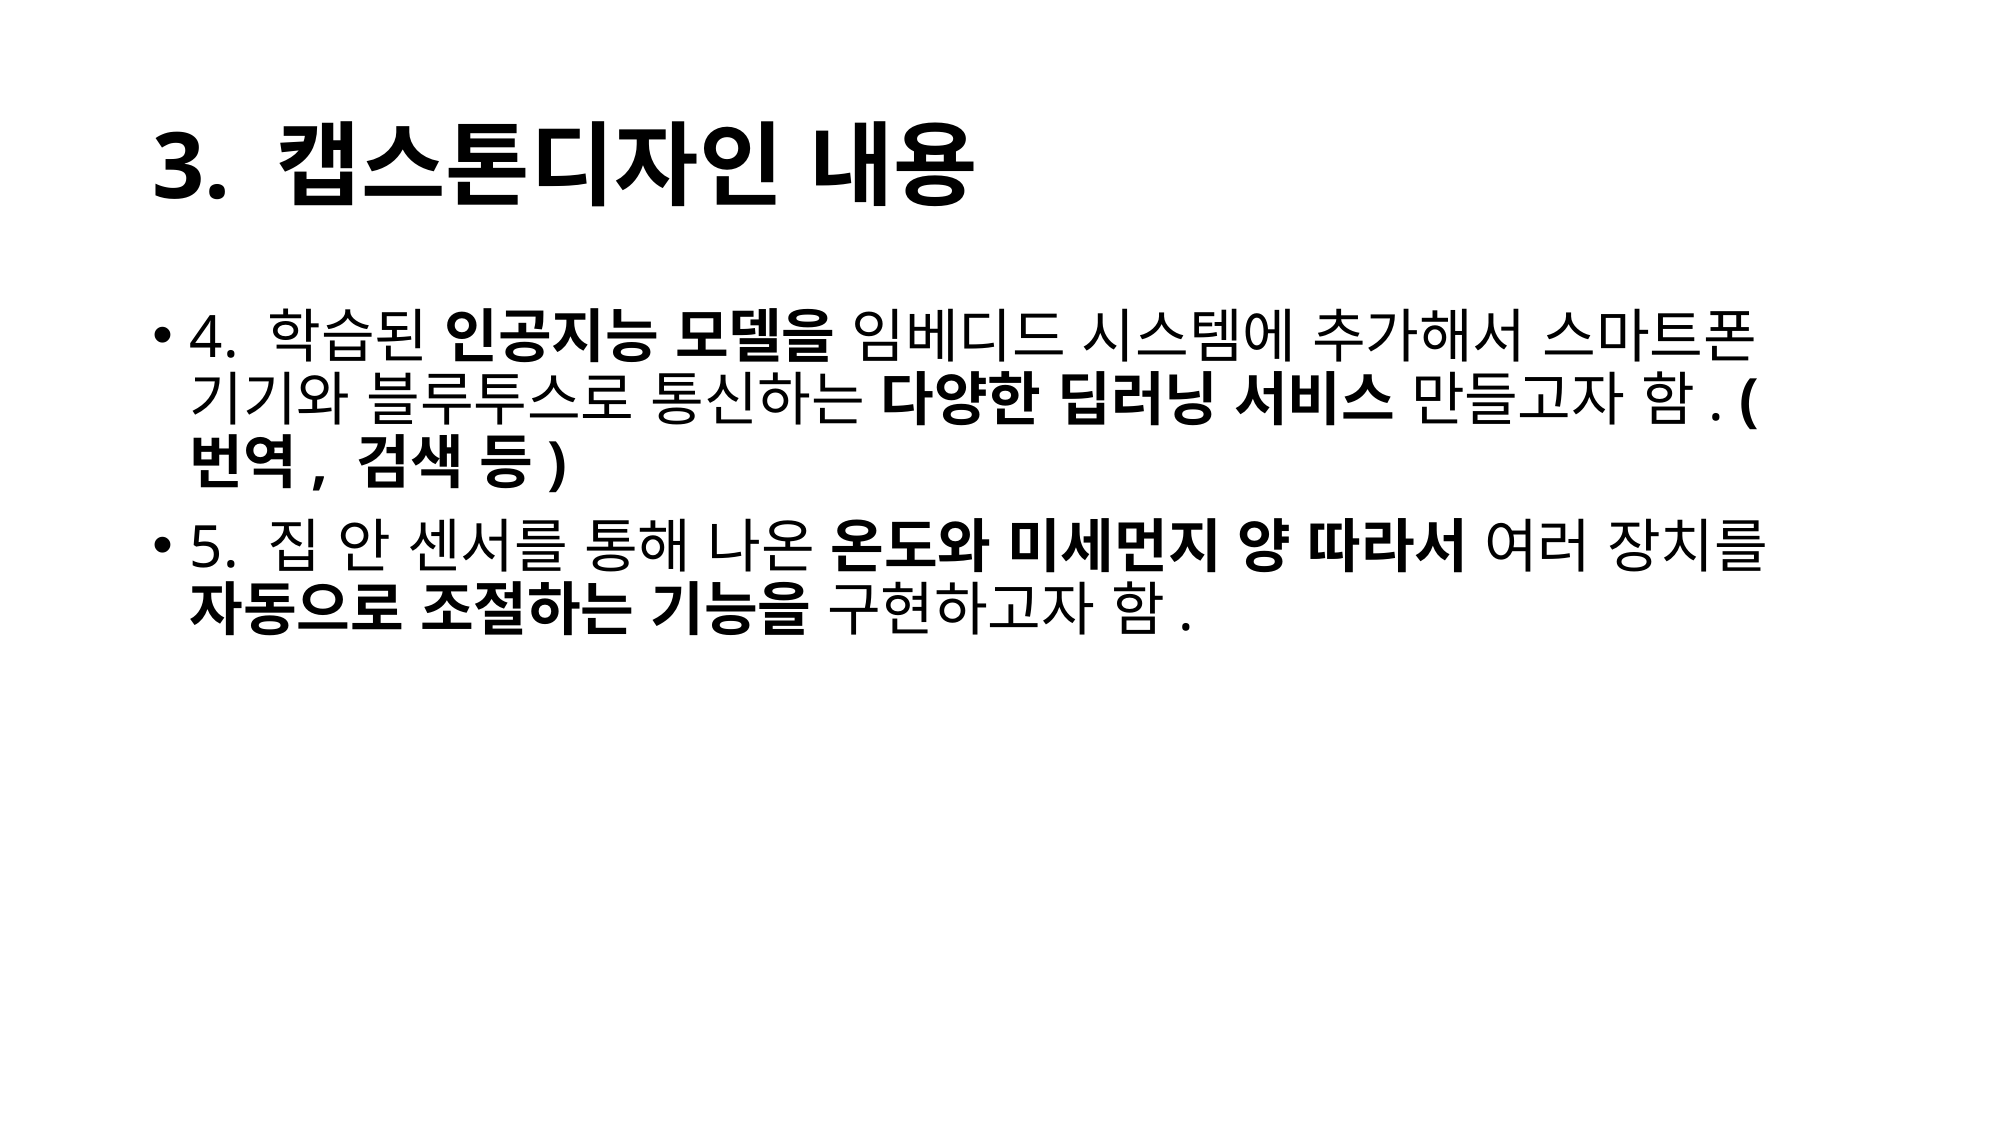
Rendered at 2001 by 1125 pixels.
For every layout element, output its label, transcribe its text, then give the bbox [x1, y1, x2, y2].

list 4. 학습된 인공지능 모델을 임베디드 시스템에 추가해서 스마트폰 기기와 블루투스로 통신하는 다양한 딥러닝 서비스 만들고자 함. (번역, 검색 등) 5. 집 안 센서를 통해 나온 온도와 미세먼지 양 따라서 여러 장치를 자동으로 조절하는 기능을 구현하고자 함. [137, 299, 1863, 1014]
title 3. 캡스톤디자인 내용 [137, 59, 1863, 278]
